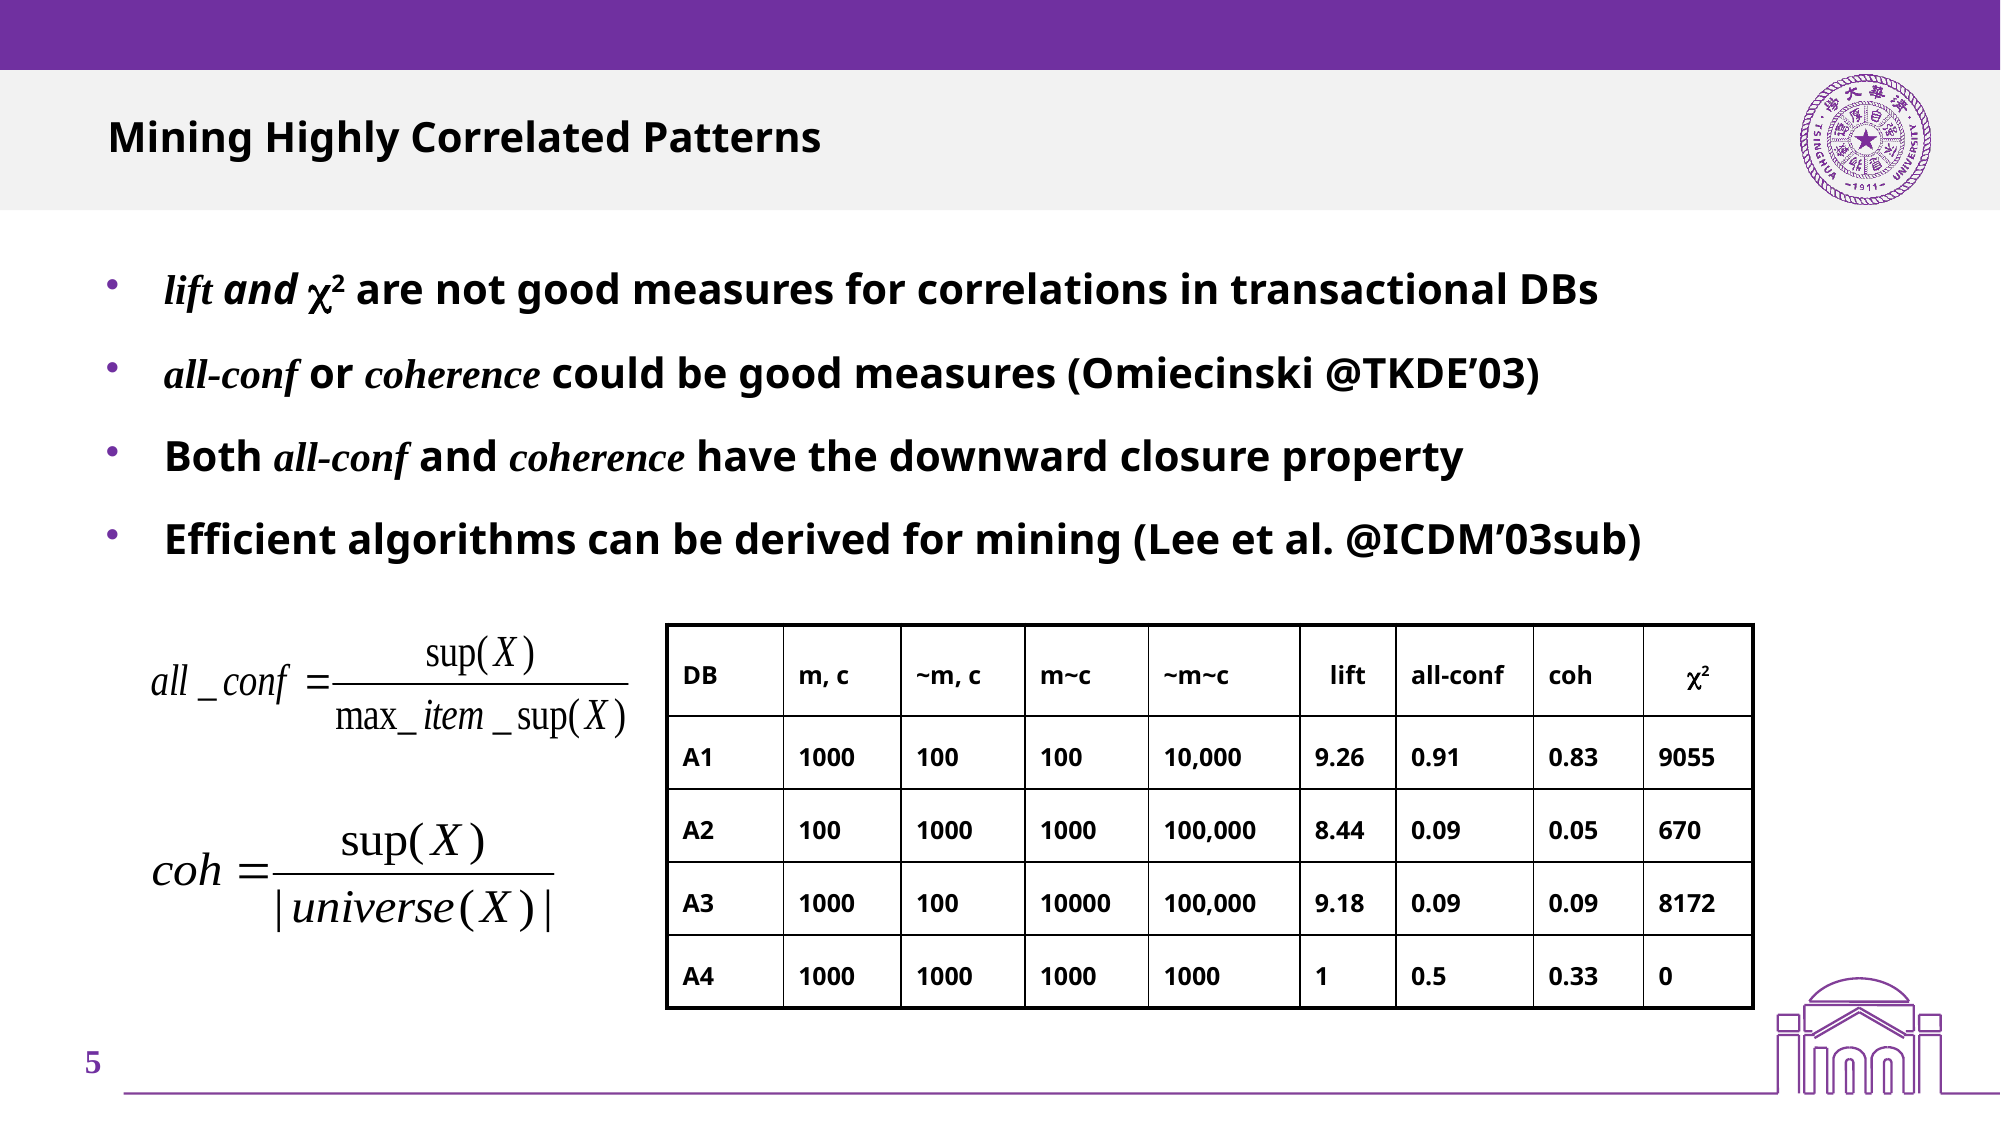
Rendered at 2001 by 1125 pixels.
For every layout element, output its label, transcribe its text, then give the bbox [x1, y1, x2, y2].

table_header ~m~c [1149, 627, 1299, 715]
table_cell A3 [669, 863, 783, 934]
picture [1800, 74, 1931, 205]
table_cell 1000 [784, 936, 900, 1006]
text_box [144, 624, 636, 748]
table_cell 0 [1644, 936, 1751, 1006]
table_header m, c [784, 627, 900, 715]
table_cell 0.05 [1534, 790, 1643, 861]
table_cell 1 [1301, 936, 1395, 1006]
table_cell 1000 [1149, 936, 1299, 1006]
table_cell 0.09 [1534, 863, 1643, 934]
table_cell 100 [1026, 717, 1148, 788]
table_header all-conf [1397, 627, 1533, 715]
table_cell 0.09 [1397, 863, 1533, 934]
table_cell A2 [669, 790, 783, 861]
table_cell 8172 [1644, 863, 1751, 934]
table_cell 100,000 [1149, 790, 1299, 861]
table_cell 100 [902, 717, 1024, 788]
table_cell 1000 [784, 863, 900, 934]
table_cell 100 [784, 790, 900, 861]
table_cell 0.91 [1397, 717, 1533, 788]
table_cell 1000 [1026, 790, 1148, 861]
table_cell 0.33 [1534, 936, 1643, 1006]
table_cell A1 [669, 717, 783, 788]
table_cell 9.18 [1301, 863, 1395, 934]
table_header ~m, c [902, 627, 1024, 715]
table_cell 8.44 [1301, 790, 1395, 861]
table_cell 100 [902, 863, 1024, 934]
title Mining Highly Correlated Patterns [92, 60, 1794, 212]
table_cell 0.09 [1397, 790, 1533, 861]
table_cell 0.83 [1534, 717, 1643, 788]
table_header coh [1534, 627, 1643, 715]
table_cell 10,000 [1149, 717, 1299, 788]
table_cell 1000 [784, 717, 900, 788]
table_cell 10000 [1026, 863, 1148, 934]
table_header 2 [1644, 627, 1751, 715]
table_cell A4 [669, 936, 783, 1006]
table_cell 1000 [1026, 936, 1148, 1006]
table_cell 1000 [902, 936, 1024, 1006]
table_cell 9055 [1644, 717, 1751, 788]
table_cell 9.26 [1301, 717, 1395, 788]
table_cell 670 [1644, 790, 1751, 861]
table_cell 100,000 [1149, 863, 1299, 934]
table_header lift [1301, 627, 1395, 715]
table_header DB [669, 627, 783, 715]
table_cell 1000 [902, 790, 1024, 861]
list lift and 2 are not good measures for correlations in transactional DBs all-conf or coherence could be good measures (Omiecinski @TKDE’03) Both all-conf and coherence have the downward closure property Efficient algorithms can be derived for mining (Lee et al. @ICDM’03sub) [92, 230, 1940, 1096]
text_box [144, 810, 565, 941]
table_cell 0.5 [1397, 936, 1533, 1006]
table_header m~c [1026, 627, 1148, 715]
